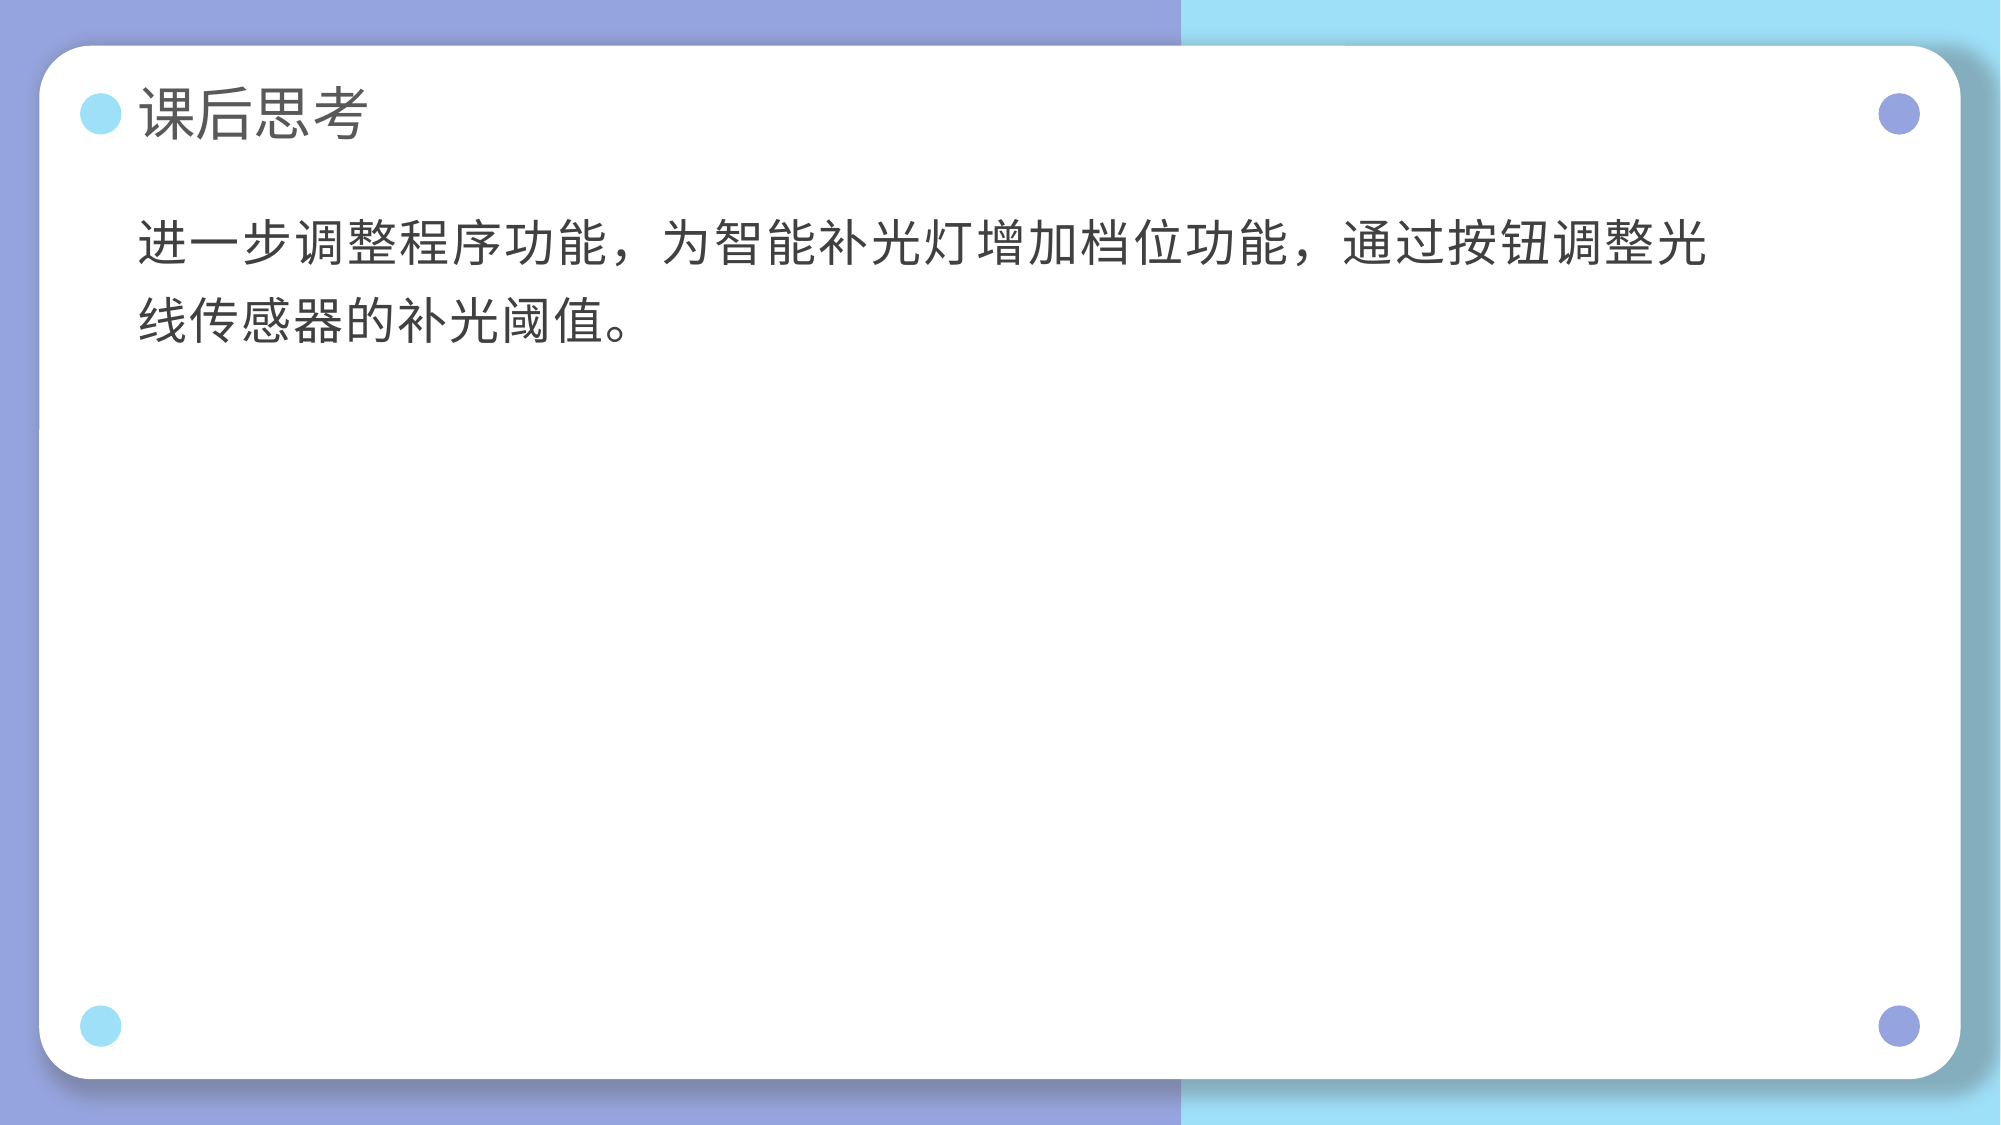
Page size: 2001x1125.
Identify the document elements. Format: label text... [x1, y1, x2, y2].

list 进一步调整程序功能，为智能补光灯增加档位功能，通过按钮调整光线传感器的补光阈值。 [137, 185, 1711, 369]
title 课后思考 [137, 77, 976, 157]
